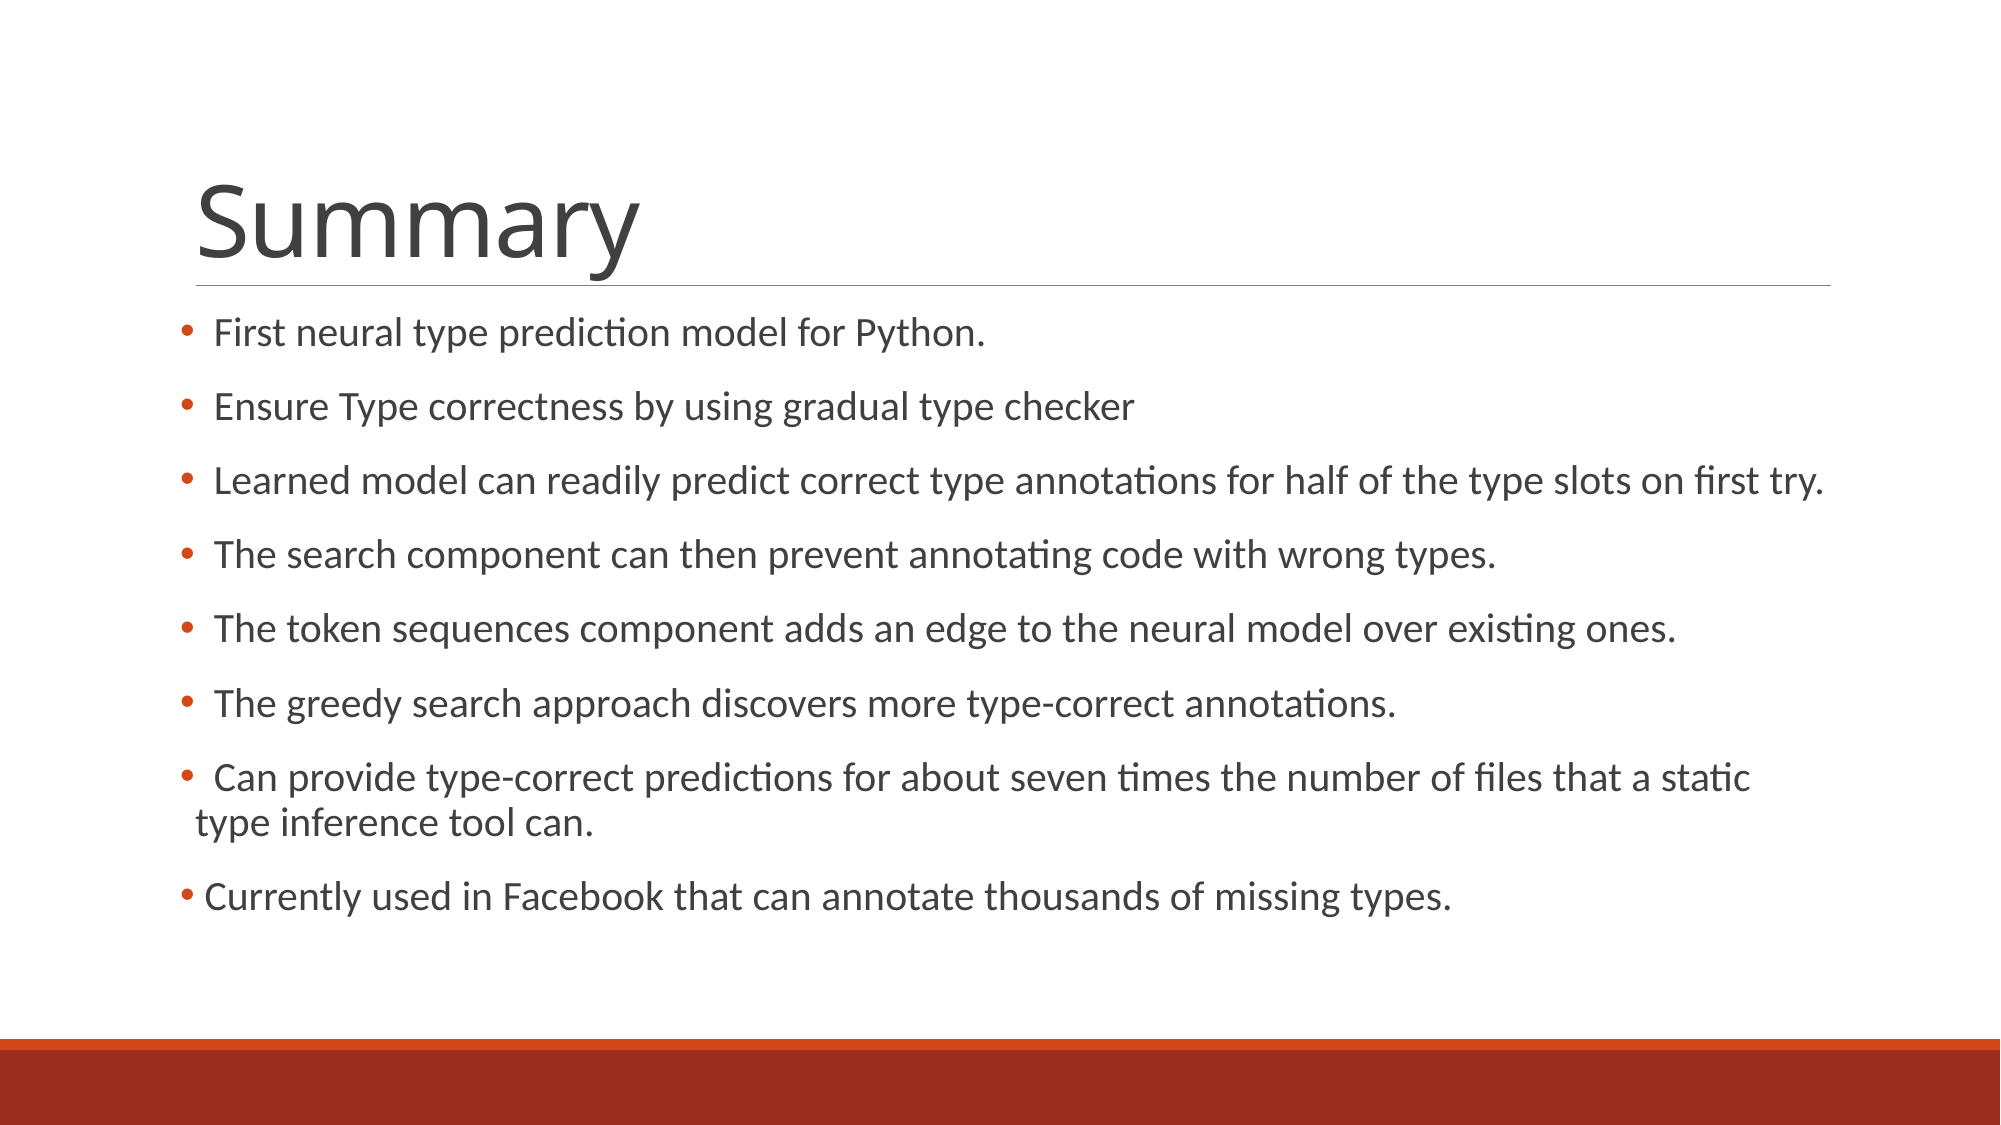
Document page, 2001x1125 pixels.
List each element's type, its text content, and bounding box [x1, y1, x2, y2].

title Summary [180, 47, 1830, 285]
list First neural type prediction model for Python. Ensure Type correctness by using gradual type checker Learned model can readily predict correct type annotations for half of the type slots on first try. The search component can then prevent annotating code with wrong types. The token sequences component adds an edge to the neural model over existing ones. The greedy search approach discovers more type-correct annotations. Can provide type-correct predictions for about seven times the number of files that a static type inference tool can. Currently used in Facebook that can annotate thousands of missing types. [180, 302, 1830, 963]
